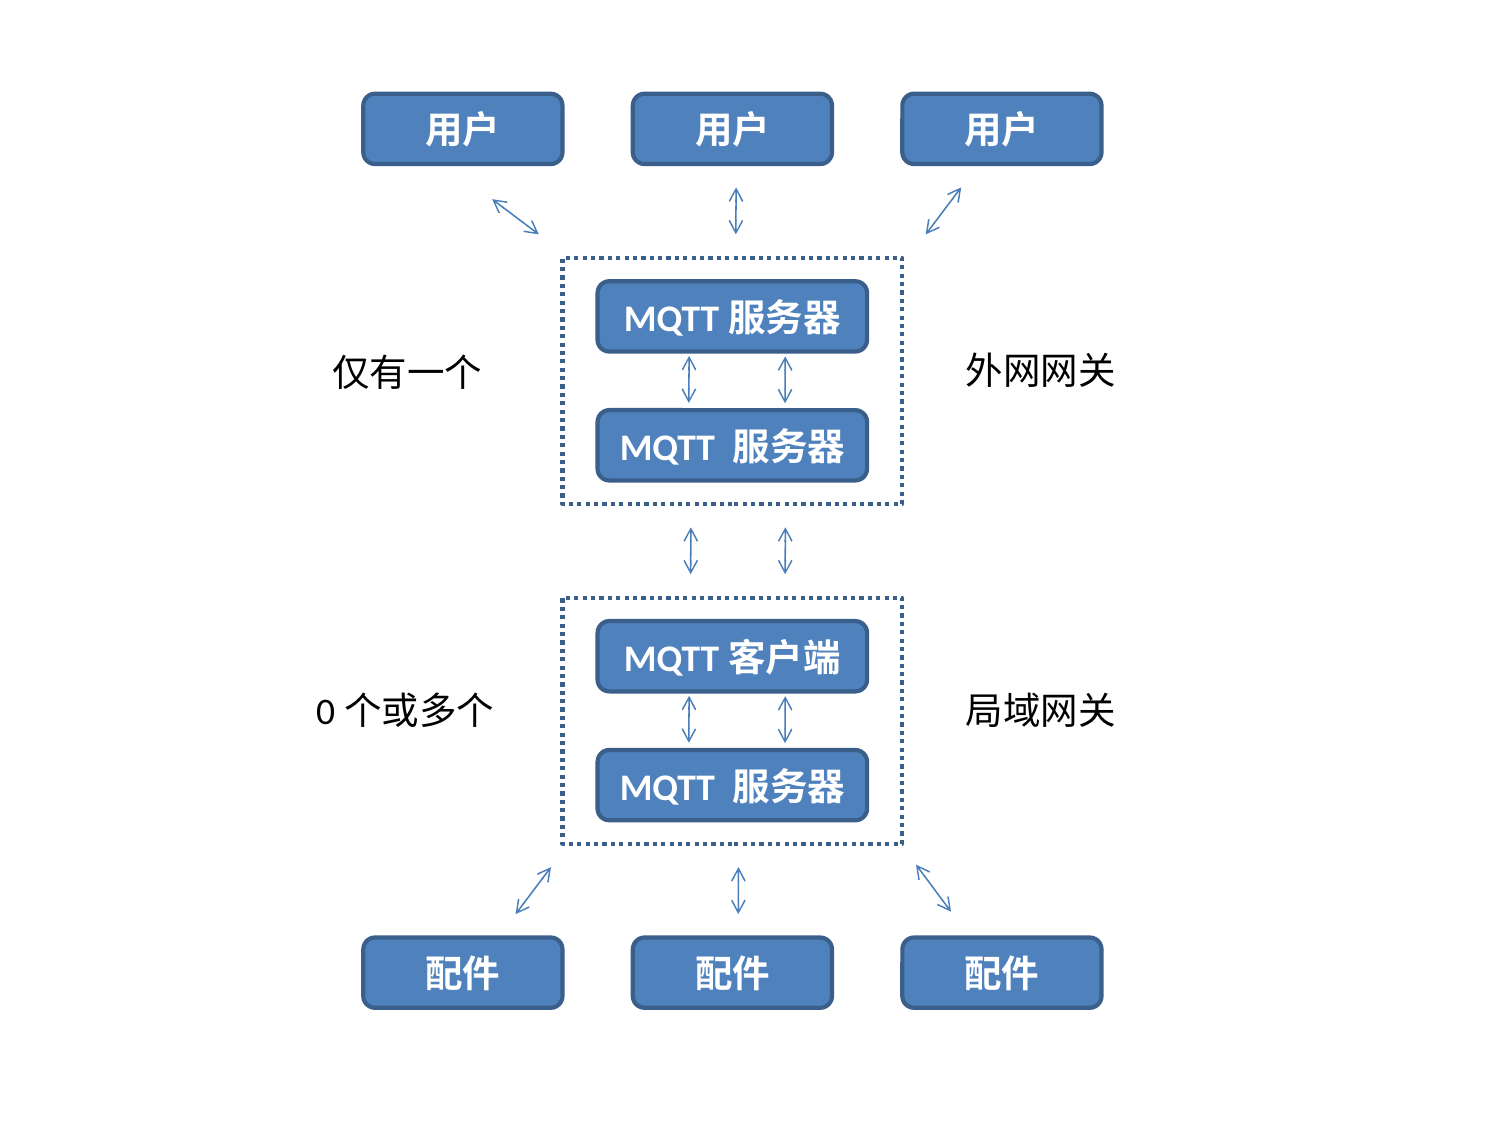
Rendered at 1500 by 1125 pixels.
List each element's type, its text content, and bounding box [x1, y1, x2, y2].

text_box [362, 93, 1133, 1008]
text_box 0个或多个 [301, 679, 357, 740]
text_box 仅有一个 [317, 341, 357, 402]
